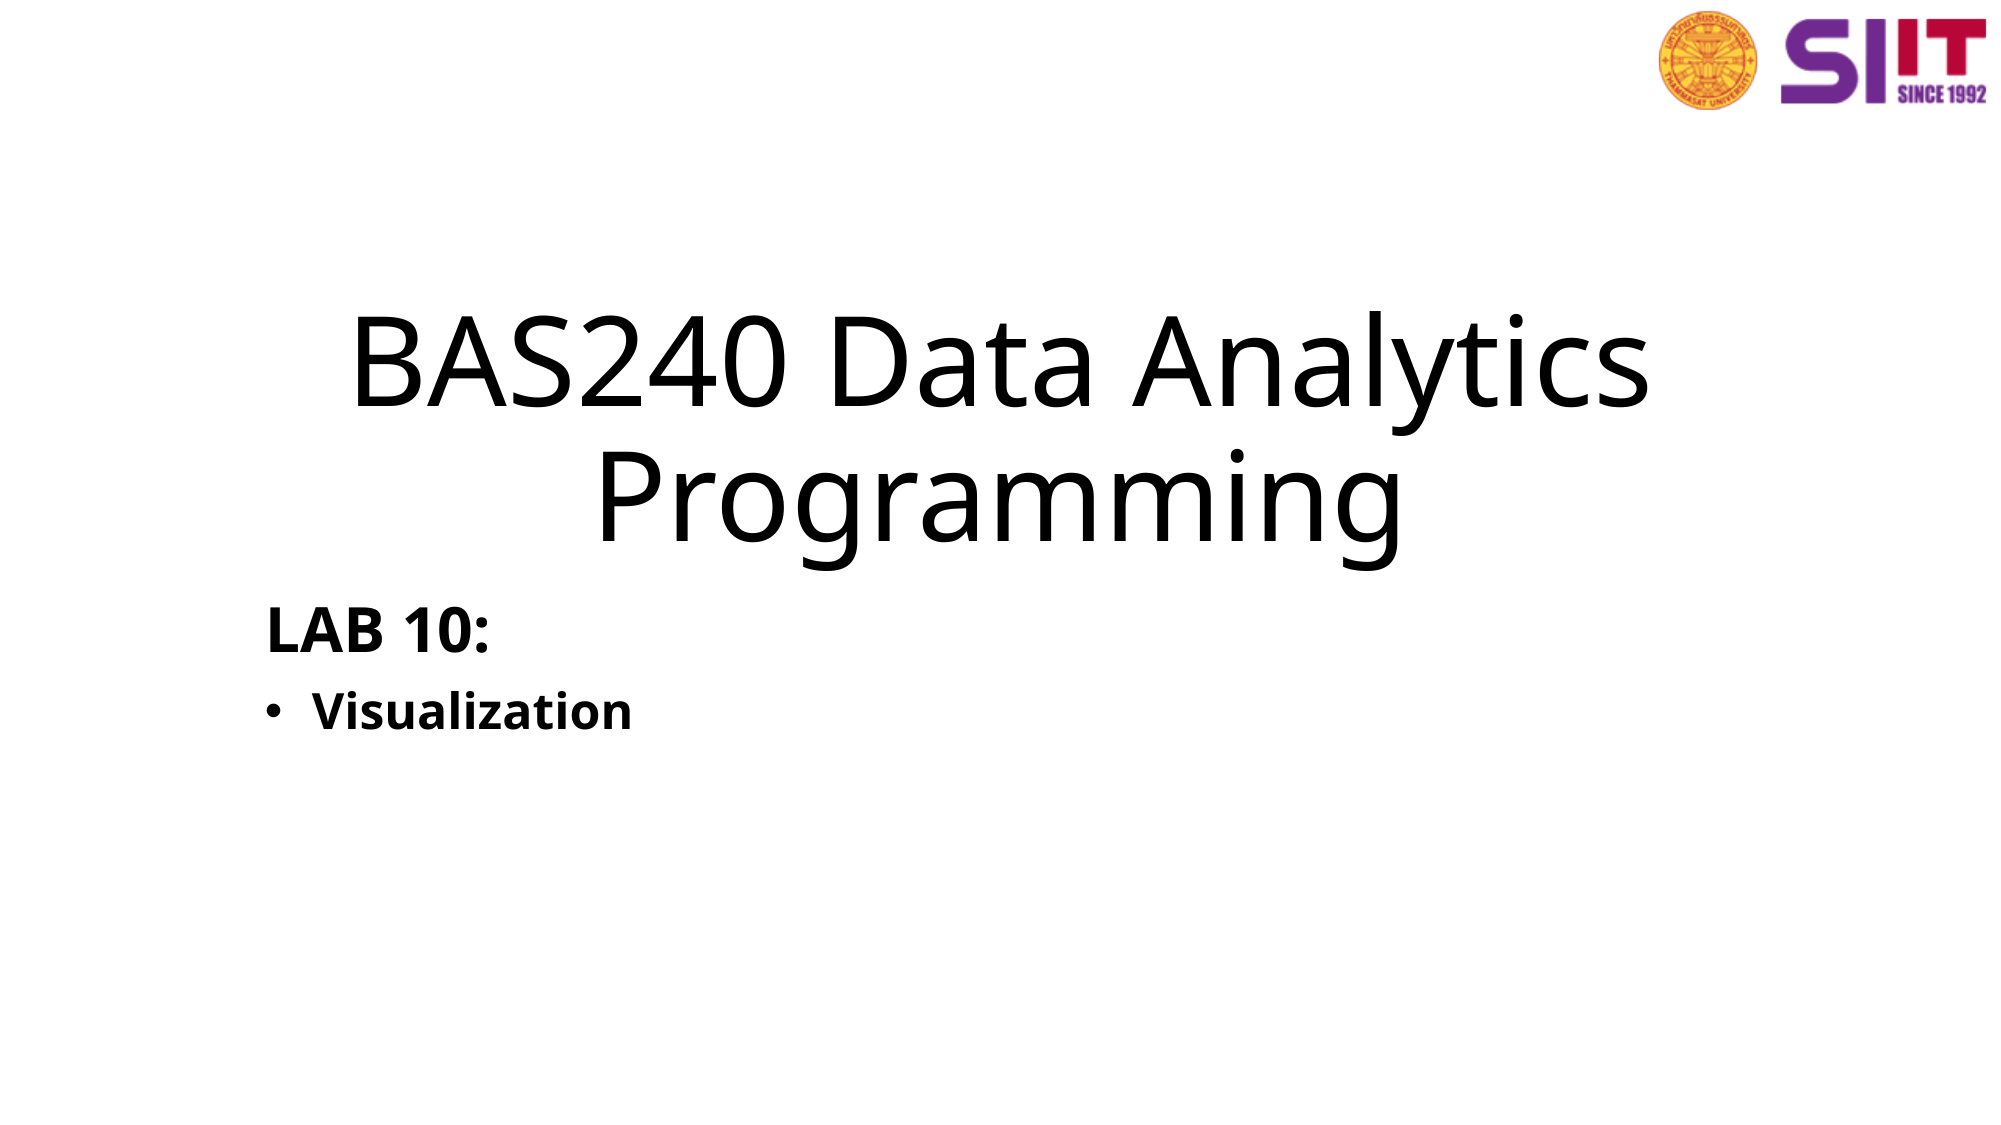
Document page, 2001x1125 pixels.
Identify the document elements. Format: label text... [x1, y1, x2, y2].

picture [1637, 0, 2001, 134]
title BAS240 Data Analytics Programming [249, 184, 1750, 576]
subtitle LAB 10: Visualization [249, 590, 1750, 983]
